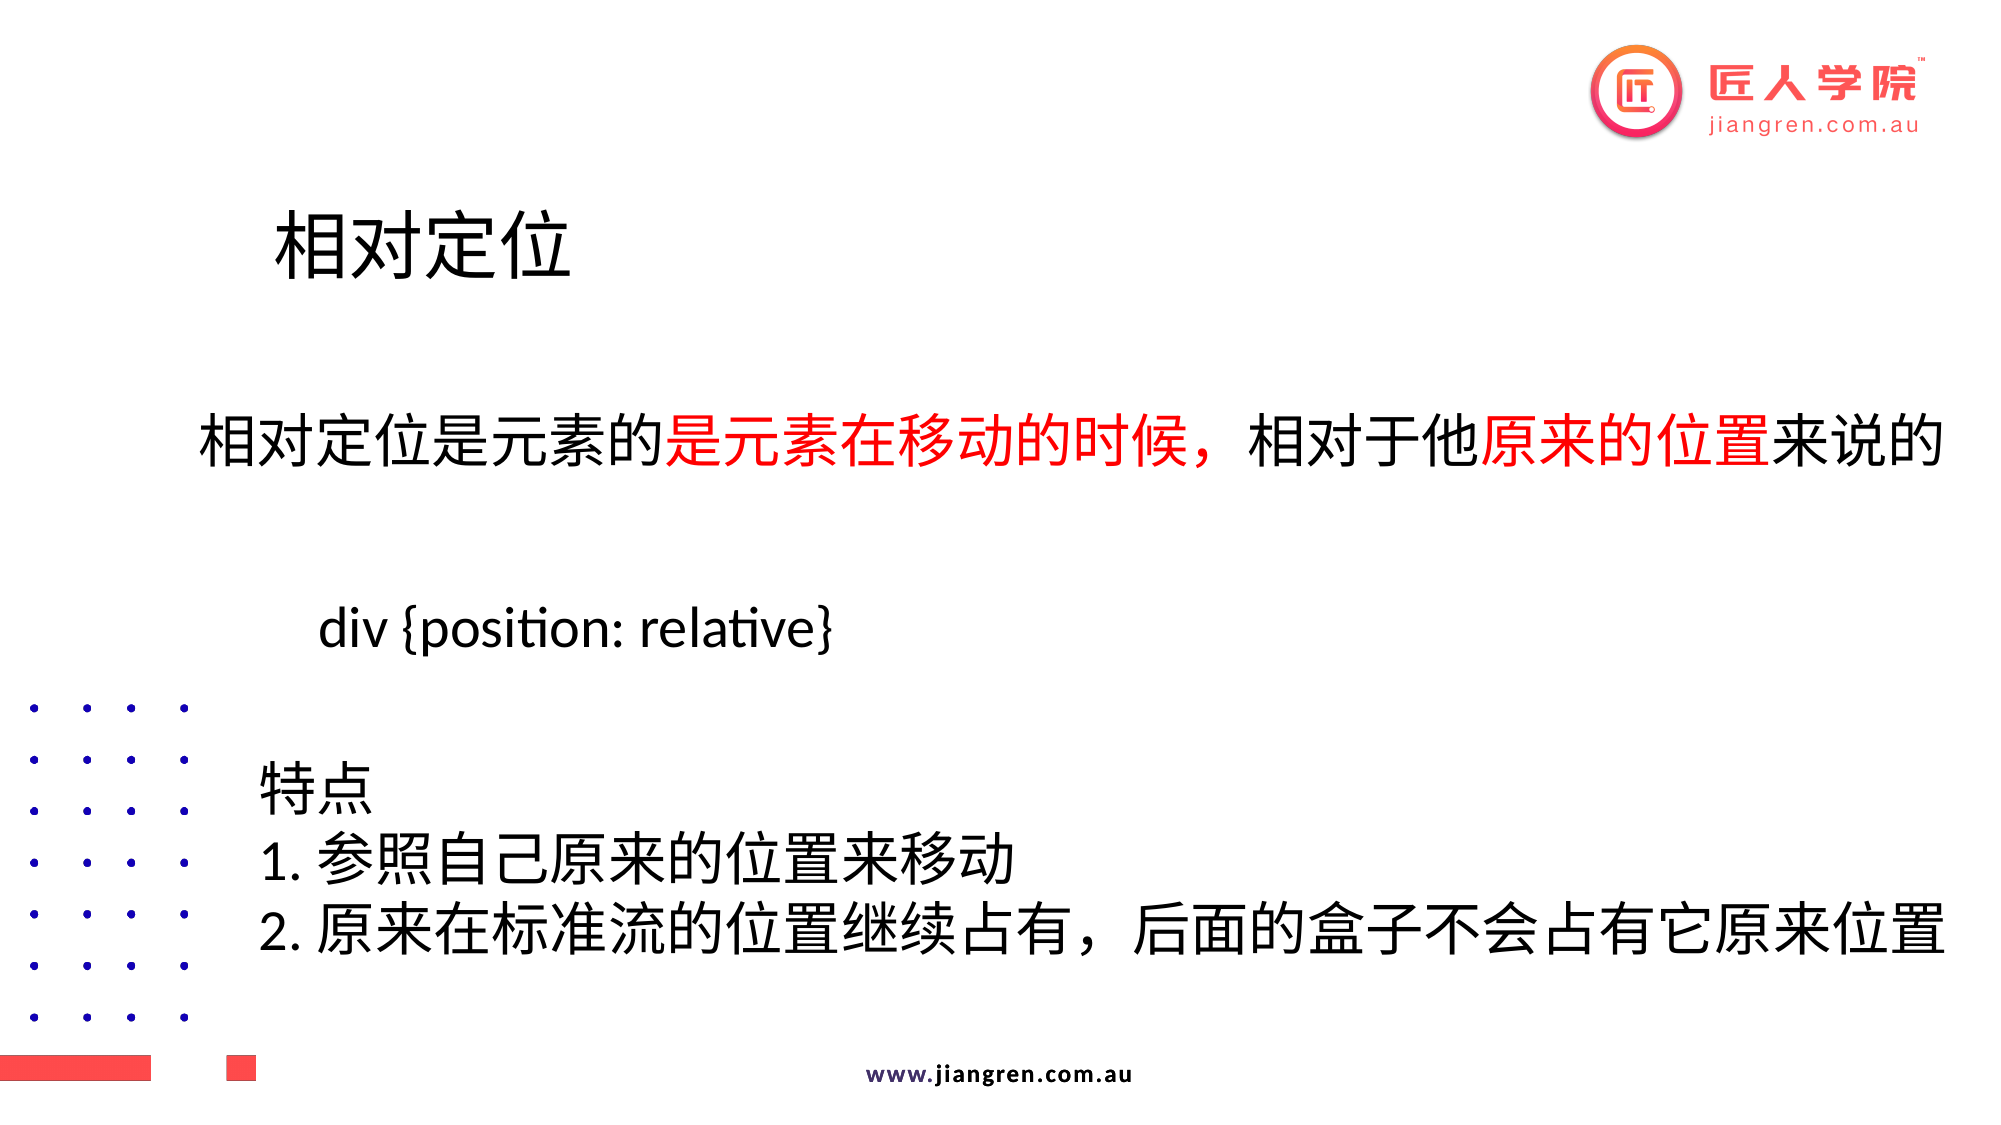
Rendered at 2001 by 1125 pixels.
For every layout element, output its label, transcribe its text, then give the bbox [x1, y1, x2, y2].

picture [127, 703, 188, 1022]
text_box 特点 1.参照自己原来的位置来移动 2.原来在标准流的位置继续占有，后面的盒子不会占有它原来位置 [243, 744, 1963, 970]
text_box www.jiangren.com.au [732, 1049, 1266, 1095]
picture [30, 703, 91, 1022]
text_box 相对定位 [258, 191, 589, 297]
picture [1588, 43, 1927, 143]
text_box 相对定位是元素的是元素在移动的时候，相对于他原来的位置来说的 [184, 396, 1962, 482]
picture [0, 1055, 256, 1081]
text_box div {position: relative} [303, 581, 850, 667]
